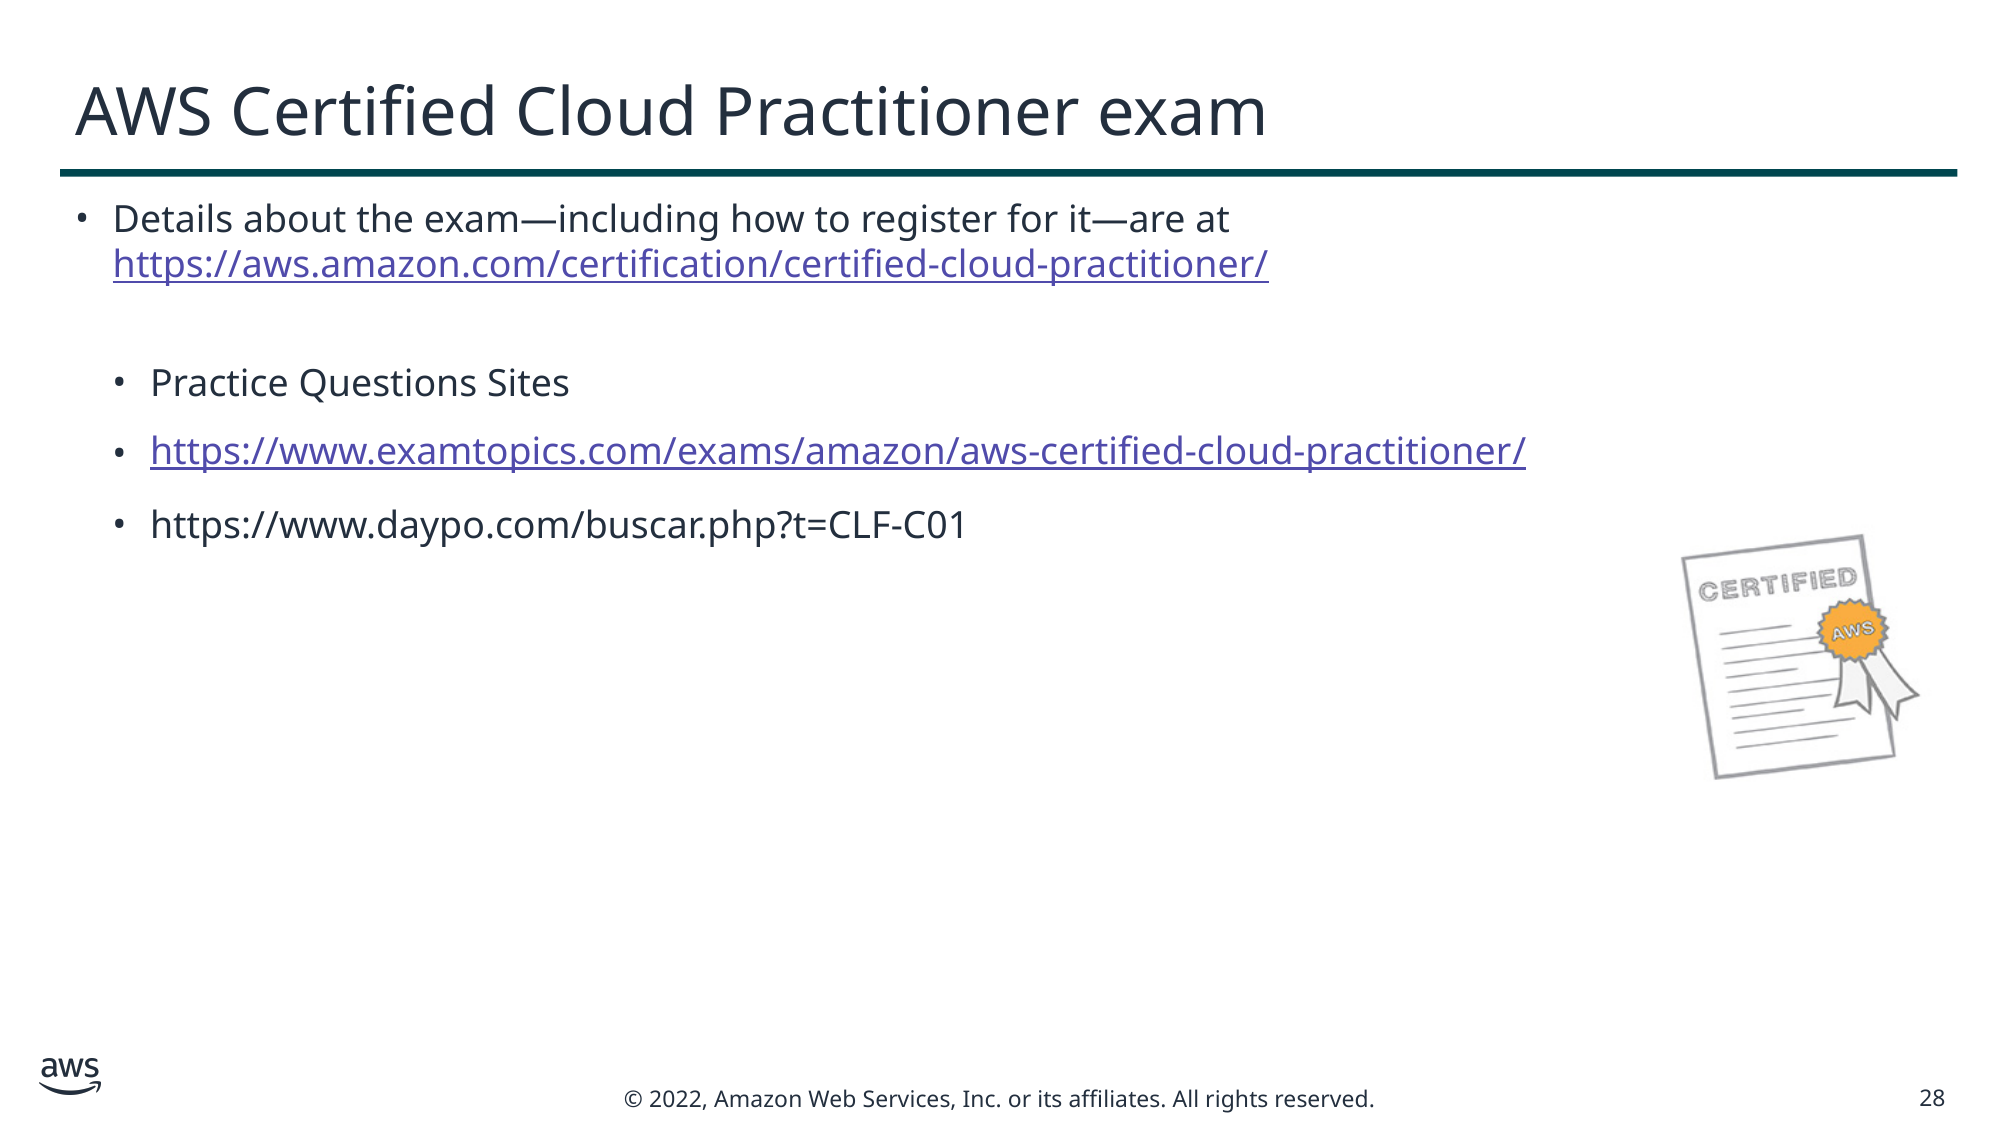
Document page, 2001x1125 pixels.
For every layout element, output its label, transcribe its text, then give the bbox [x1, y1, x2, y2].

picture [39, 1058, 101, 1095]
slide_number 28 [1881, 1077, 1961, 1121]
title AWS Certified Cloud Practitioner exam [60, 49, 1958, 170]
list Details about the exam—including how to register for it—are at https://aws.amazon.com/certification/certified-cloud-practitioner/ Practice Questions Sites https://www.examtopics.com/exams/amazon/aws-certified-cloud-practitioner/ https://www.daypo.com/buscar.php?t=CLF-C01 [60, 187, 1661, 1056]
picture [1659, 515, 1932, 803]
